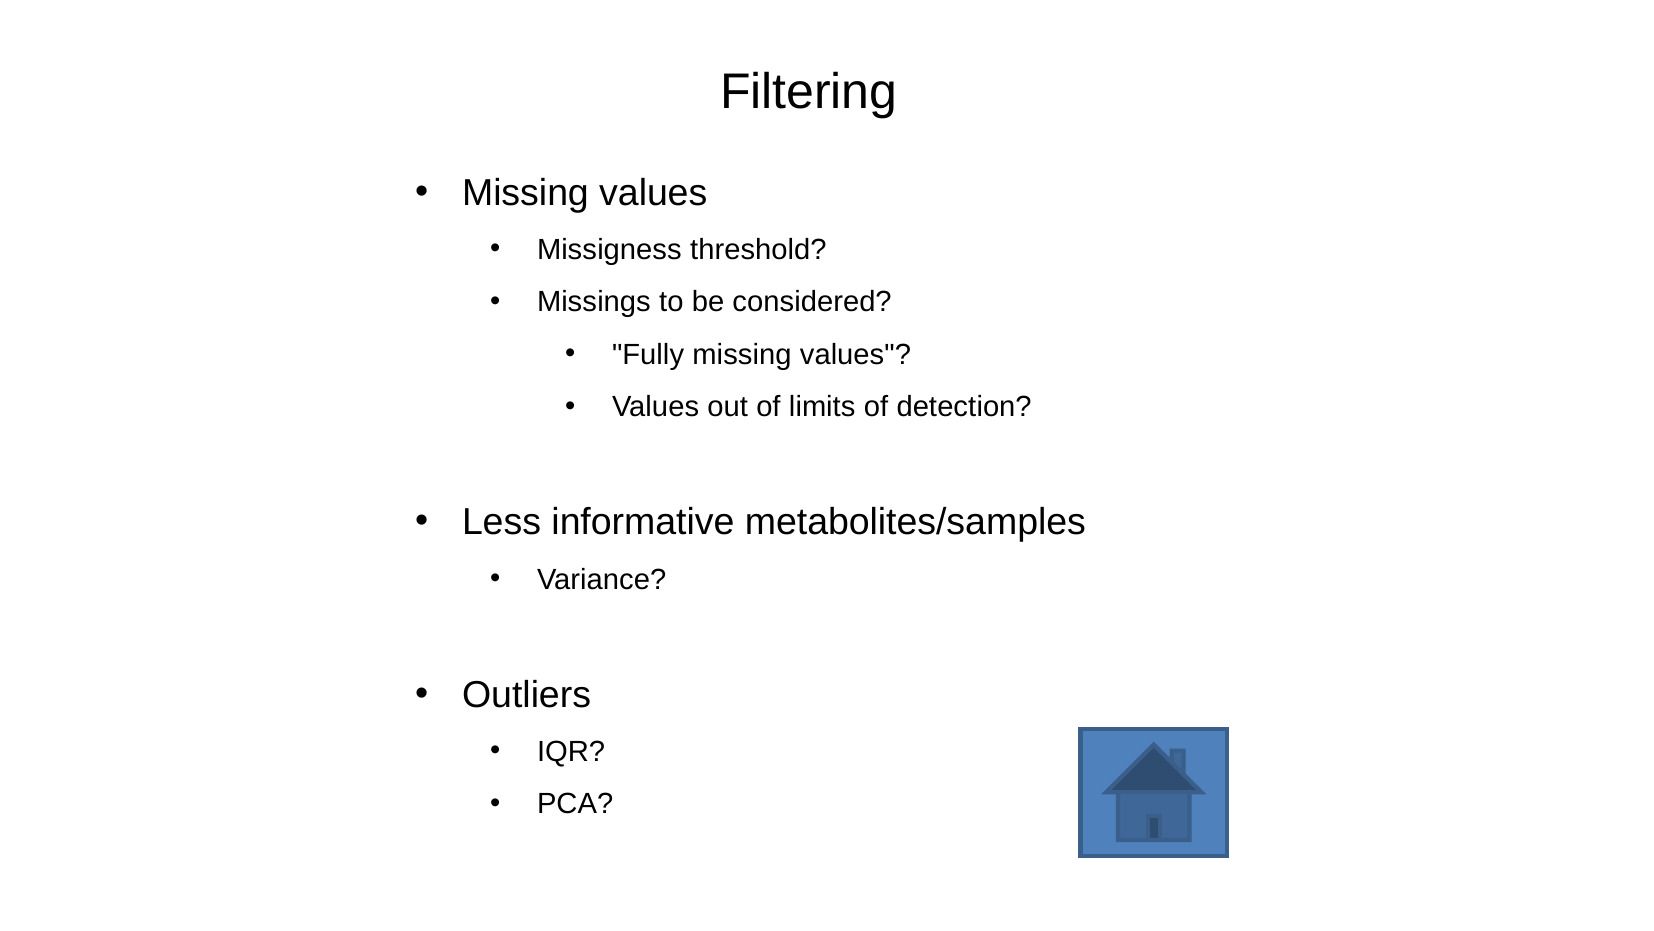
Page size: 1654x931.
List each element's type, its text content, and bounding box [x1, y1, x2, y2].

text_box Missing values Missigness threshold? Missings to be considered? "Fully missing values"? Values out of limits of detection? Less informative metabolites/samples Variance? Outliers IQR? PCA? [400, 137, 1218, 828]
text_box Filtering [583, 50, 1034, 126]
text_box [1078, 727, 1229, 858]
